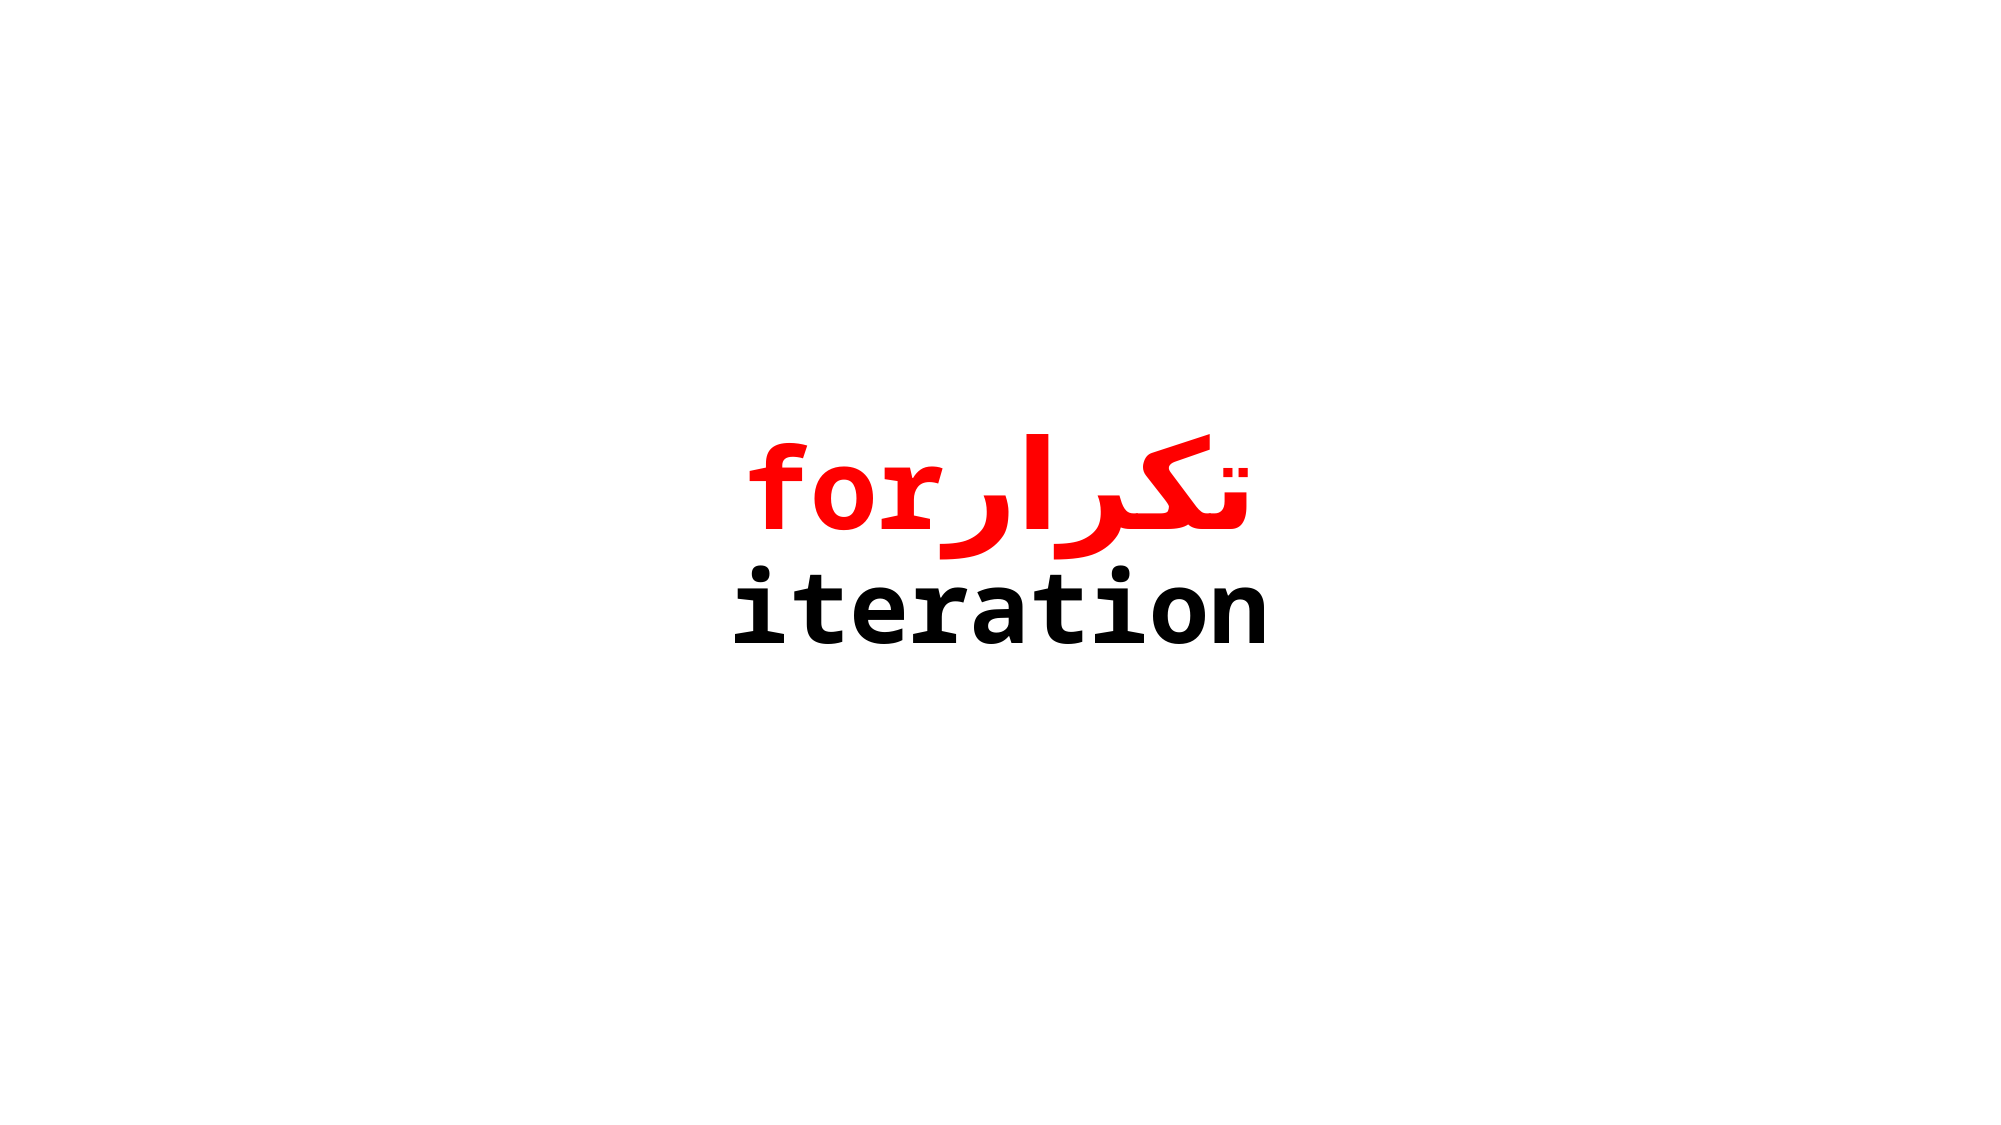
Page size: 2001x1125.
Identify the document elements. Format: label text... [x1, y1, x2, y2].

title تکرارfor iteration [249, 280, 1750, 673]
